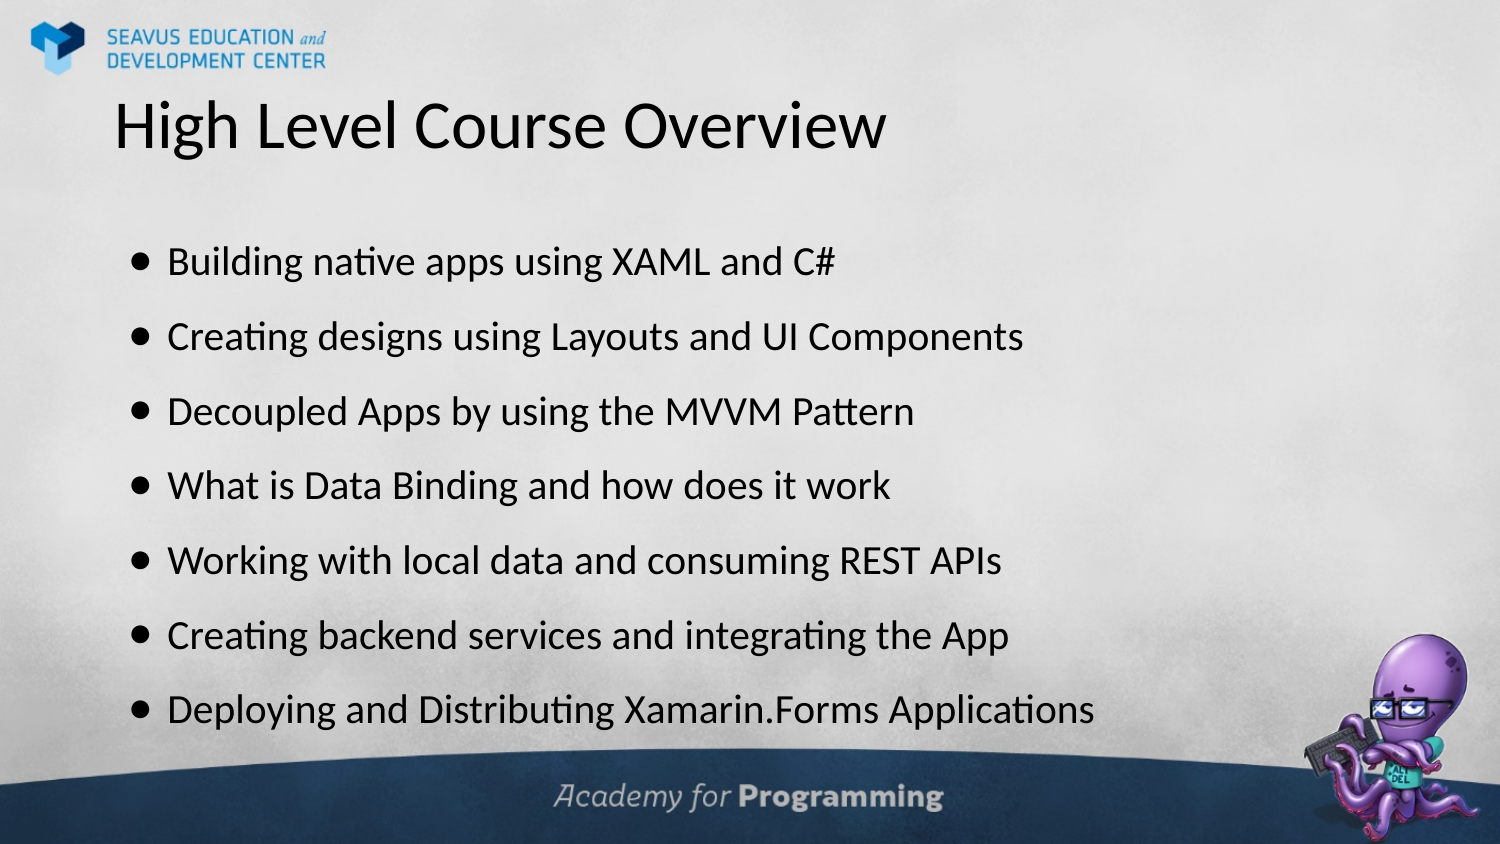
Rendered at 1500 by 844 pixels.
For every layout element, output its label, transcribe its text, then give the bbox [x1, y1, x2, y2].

list Building native apps using XAML and C# Creating designs using Layouts and UI Components Decoupled Apps by using the MVVM Pattern What is Data Binding and how does it work Working with local data and consuming REST APIs Creating backend services and integrating the App Deploying and Distributing Xamarin.Forms Applications [102, 203, 1459, 740]
title High Level Course Overview [103, 44, 1397, 203]
picture [0, 0, 1500, 844]
